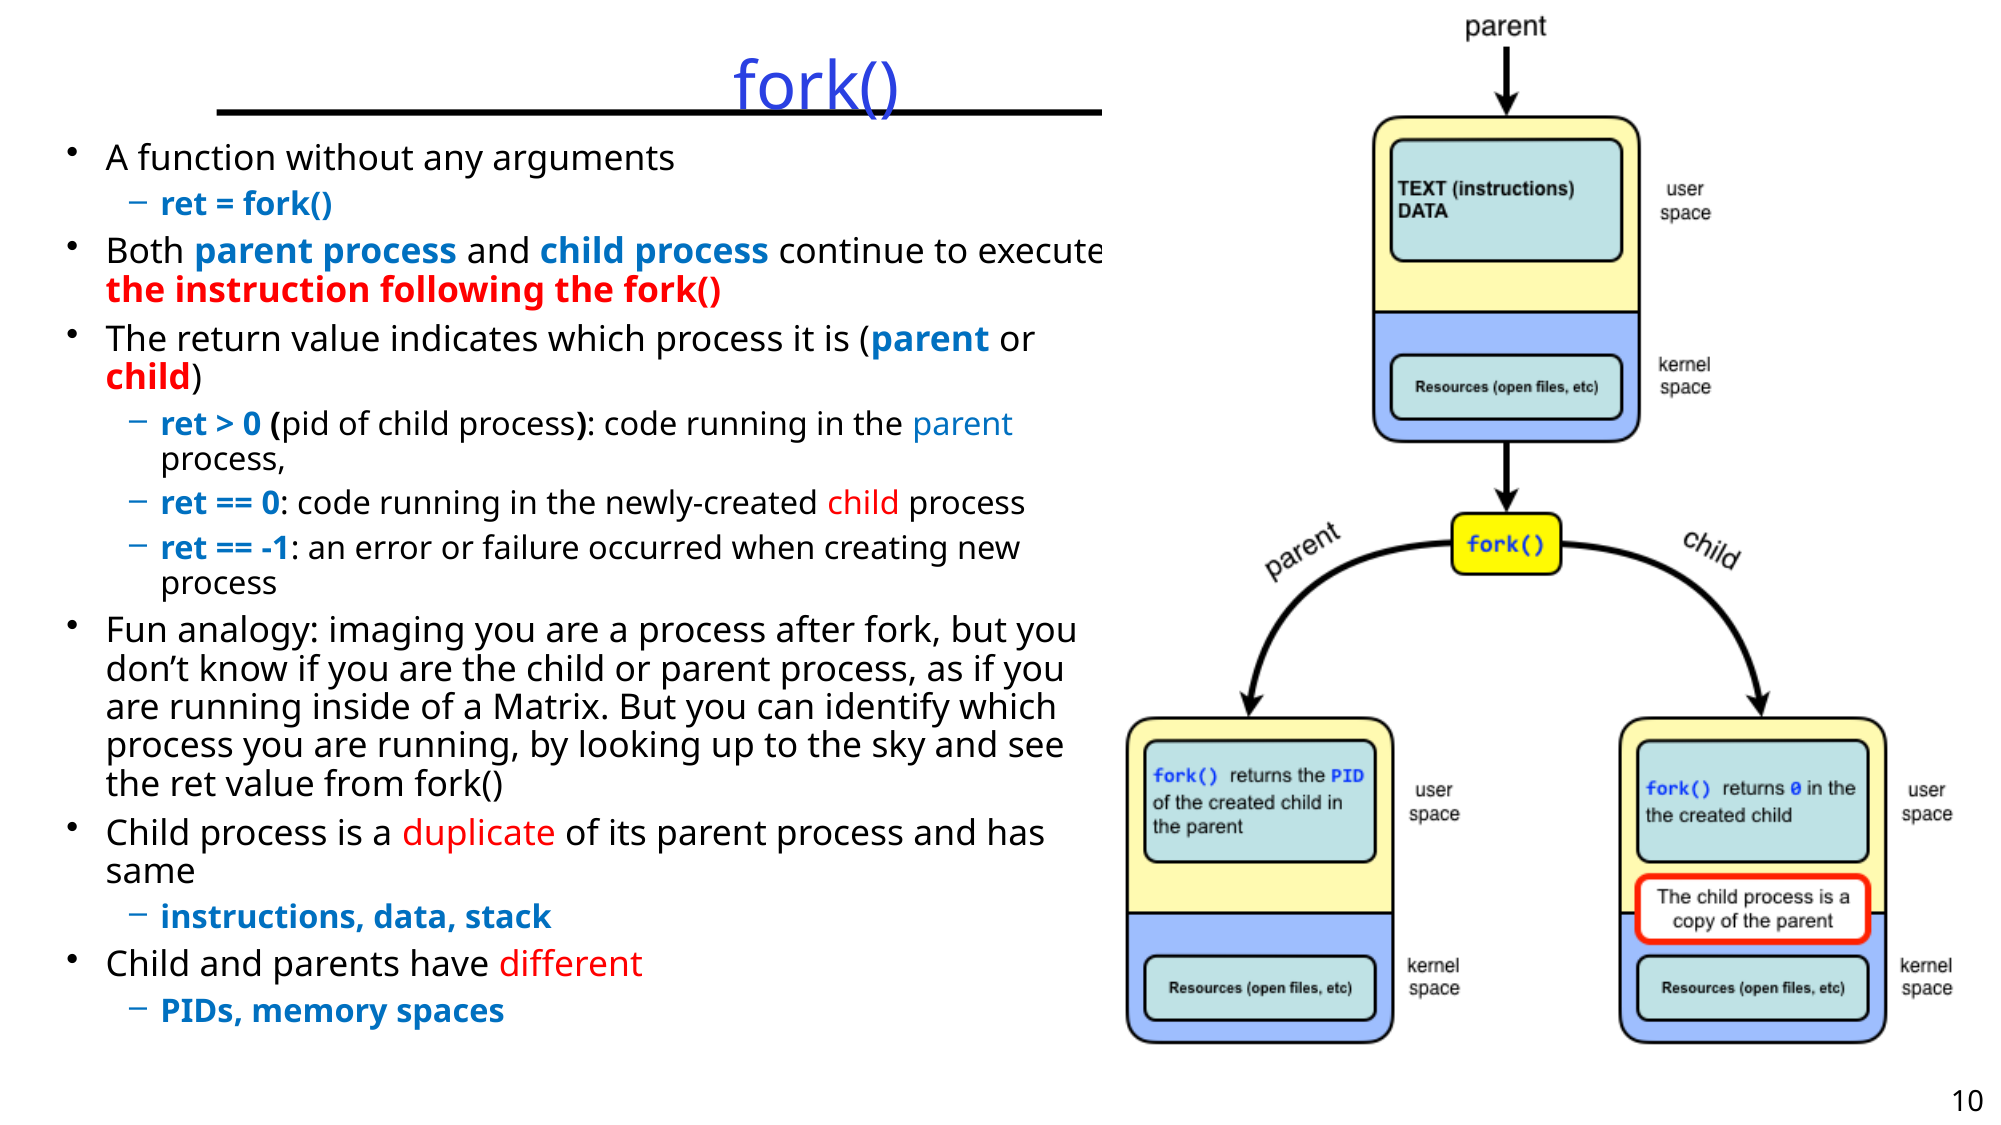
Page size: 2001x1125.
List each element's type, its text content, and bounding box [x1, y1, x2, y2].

picture [1102, 0, 1982, 1063]
title fork() [68, 45, 1097, 132]
list A function without any arguments ret = fork() Both parent process and child process continue to execute the instruction following the fork() The return value indicates which process it is (parent or child) ret > 0 (pid of child process): code running in the parent process, ret == 0: code running in the newly-created child process ret == -1: an error or failure occurred when creating new process Fun analogy: imaging you are a process after fork, but you don’t know if you are the child or parent process, as if you are running inside of a Matrix. But you can identify which process you are running, by looking up to the sky and see the ret value from fork() Child process is a duplicate of its parent process and has same instructions, data, stack Child and parents have different PIDs, memory spaces [51, 132, 1097, 1043]
